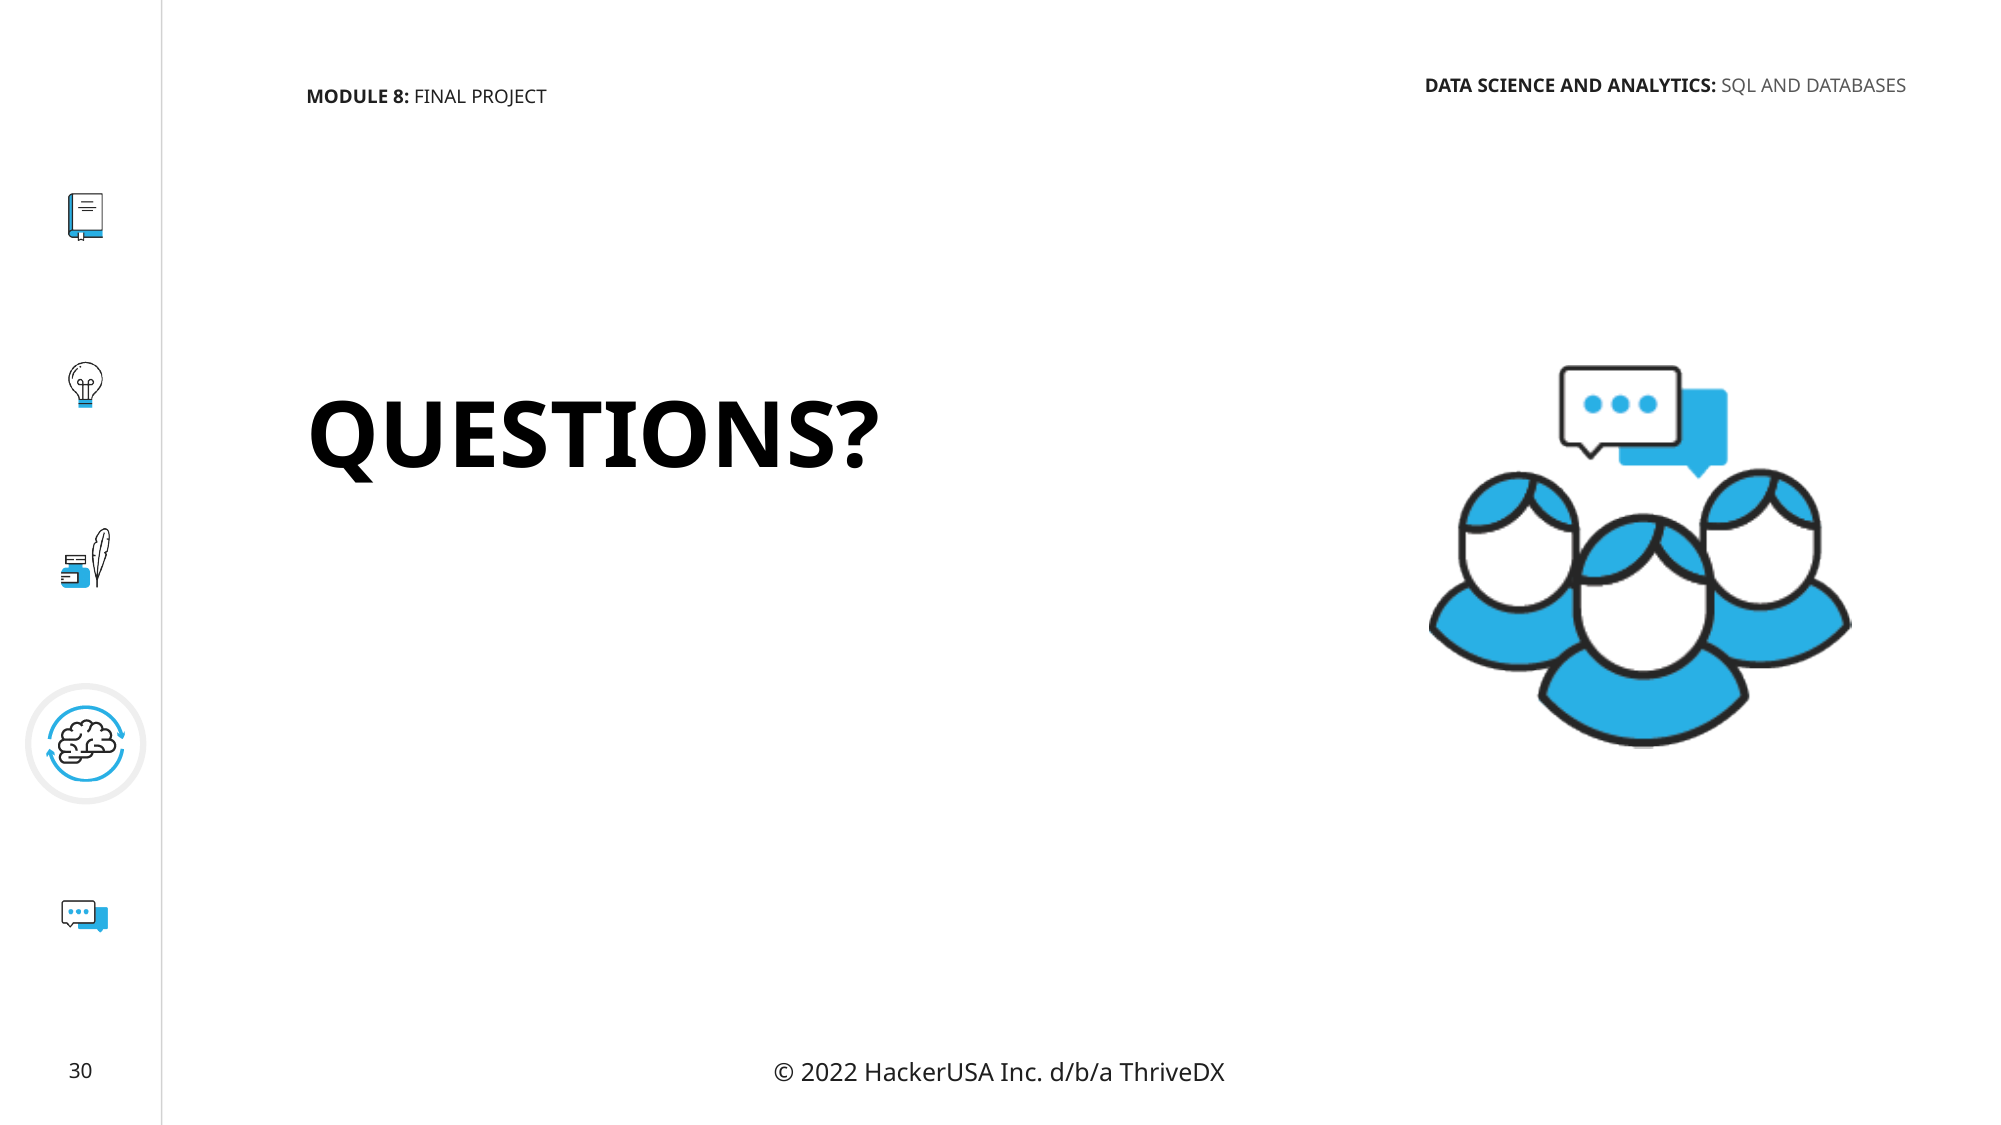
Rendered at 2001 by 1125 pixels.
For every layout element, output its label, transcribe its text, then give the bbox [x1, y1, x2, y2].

picture [68, 361, 103, 408]
text_box MODULE 8: FINAL PROJECT [306, 69, 911, 119]
text_box DATA SCIENCE AND ANALYTICS: SQL AND DATABASES [1251, 69, 1907, 119]
title QUESTIONS? [306, 366, 1013, 514]
slide_number 30 [38, 1052, 123, 1091]
text_box © 2022 HackerUSA Inc. d/b/a ThriveDX [662, 1041, 1337, 1102]
picture [46, 705, 125, 782]
picture [61, 900, 108, 933]
picture [68, 193, 103, 241]
picture [61, 528, 110, 588]
picture [1429, 365, 1852, 749]
